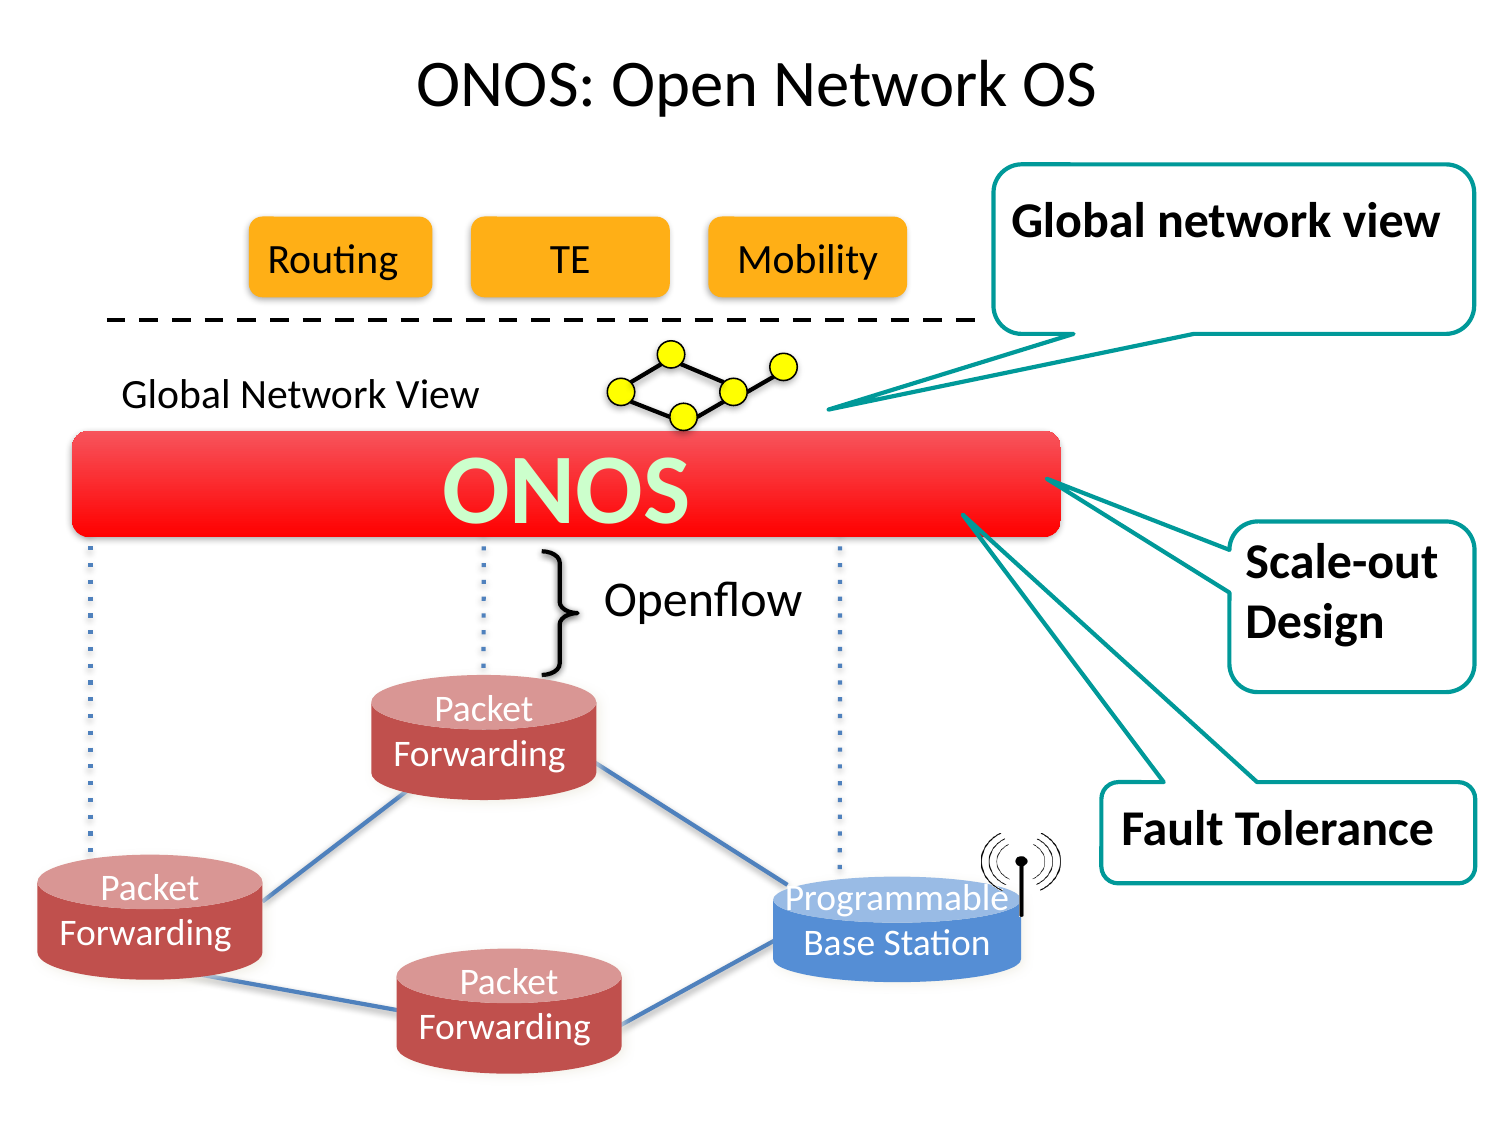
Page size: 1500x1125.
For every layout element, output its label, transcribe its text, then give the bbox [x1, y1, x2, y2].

text_box TE [470, 216, 670, 298]
text_box Packet Forwarding [37, 854, 263, 980]
text_box Packet Forwarding [384, 674, 597, 797]
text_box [773, 876, 975, 922]
text_box [541, 549, 562, 593]
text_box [37, 854, 257, 909]
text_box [993, 164, 1475, 335]
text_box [158, 966, 434, 1017]
text_box Global Network View [106, 359, 567, 424]
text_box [262, 691, 537, 902]
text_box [587, 904, 841, 1044]
text_box ONOS [71, 430, 1061, 538]
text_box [407, 949, 582, 1003]
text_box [1229, 521, 1475, 693]
text_box Mobility [708, 216, 908, 298]
title ONOS: Open Network OS [71, 36, 1443, 124]
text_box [385, 674, 597, 725]
text_box Packet Forwarding [396, 996, 619, 1074]
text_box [607, 340, 798, 431]
text_box Openflow [589, 558, 818, 634]
text_box [541, 602, 580, 676]
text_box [1101, 781, 1476, 884]
text_box Programmable Base Station [845, 917, 1022, 983]
picture [980, 832, 1062, 918]
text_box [570, 746, 788, 886]
text_box Routing [248, 216, 433, 298]
